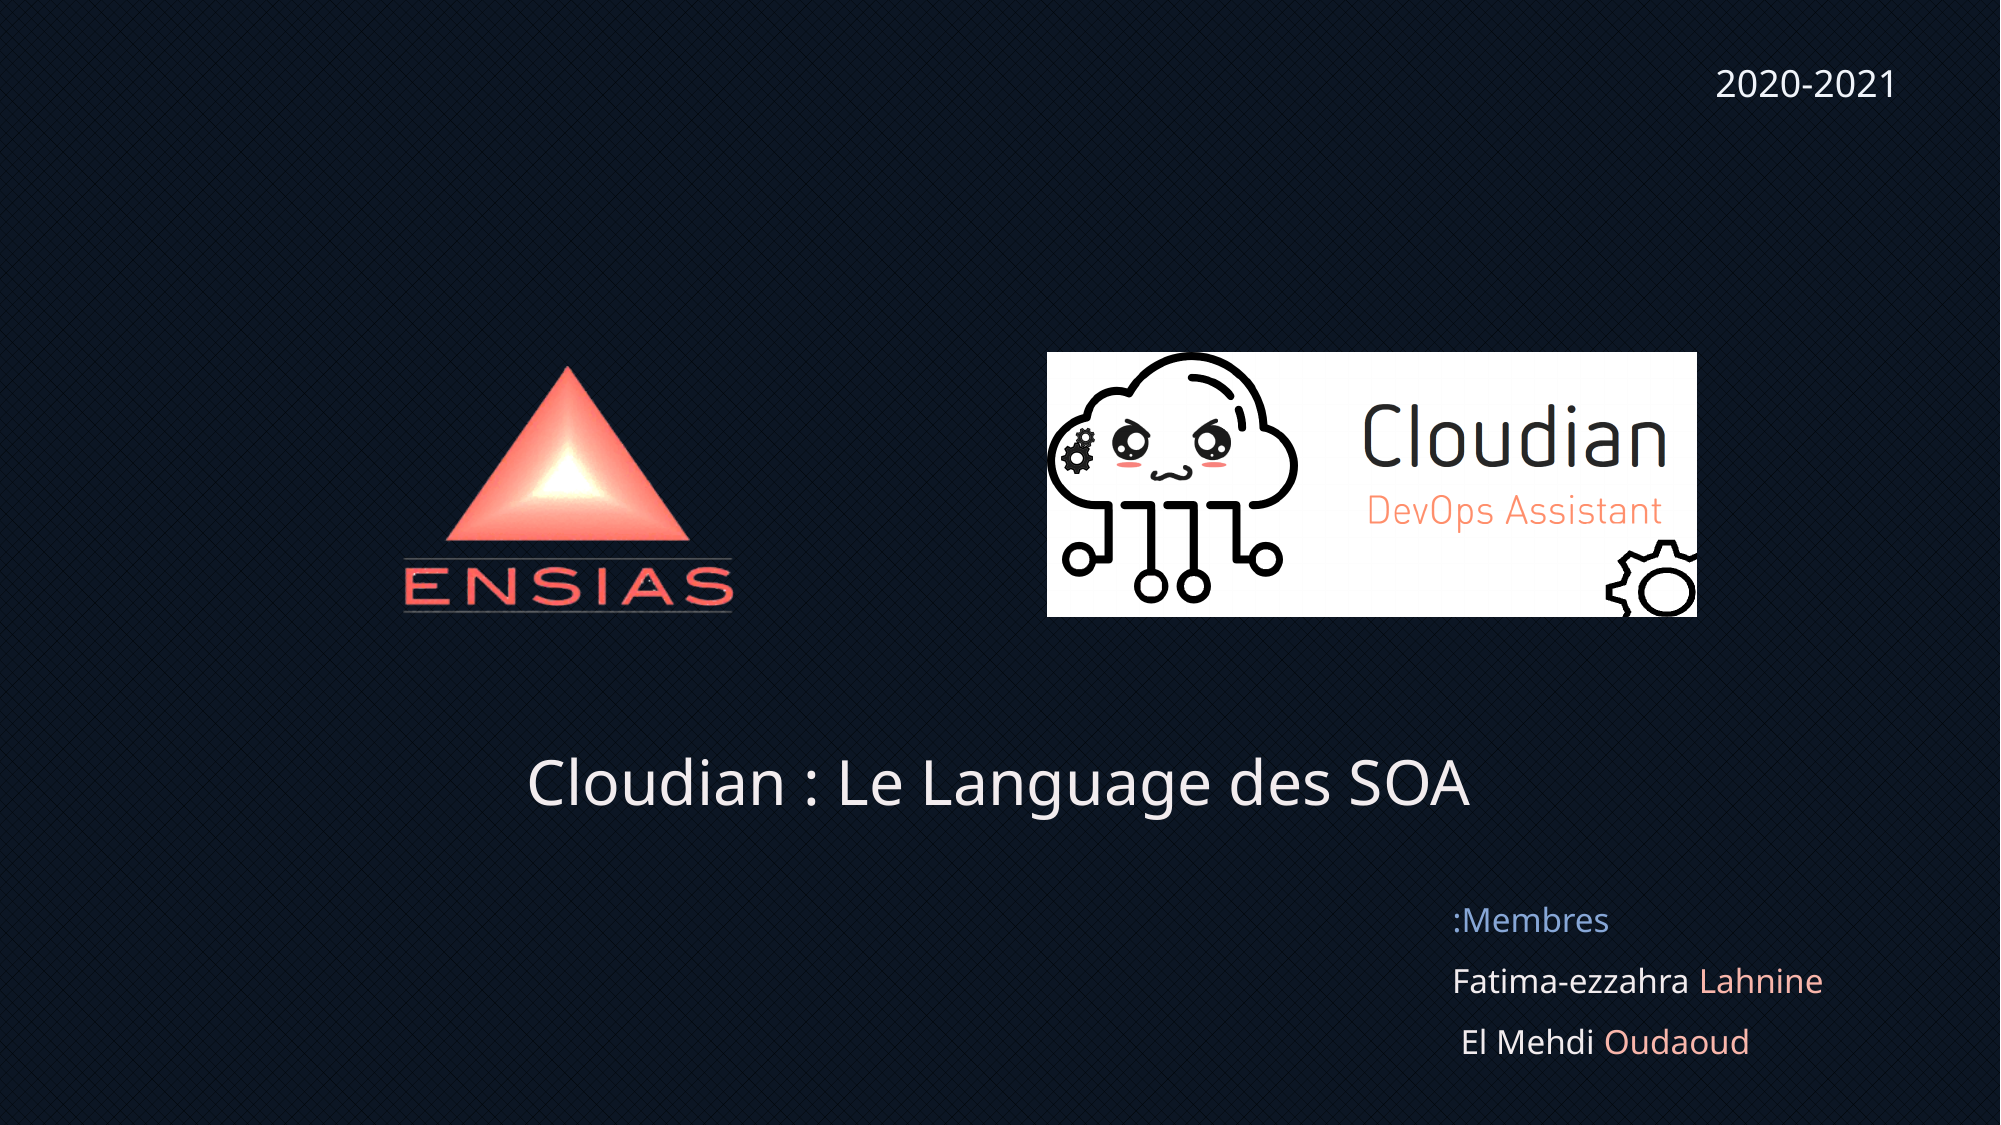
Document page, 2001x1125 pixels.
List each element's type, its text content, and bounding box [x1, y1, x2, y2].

text_box 2020-2021 [1700, 52, 1932, 113]
picture [1047, 352, 1697, 617]
subtitle Cloudian : Le Language des SOA [67, 747, 1932, 852]
text_box Membres: Fatima-ezzahra Lahnine El Mehdi Oudaoud Encadrant: Youness TABII [217, 897, 1844, 1105]
picture [399, 366, 737, 617]
